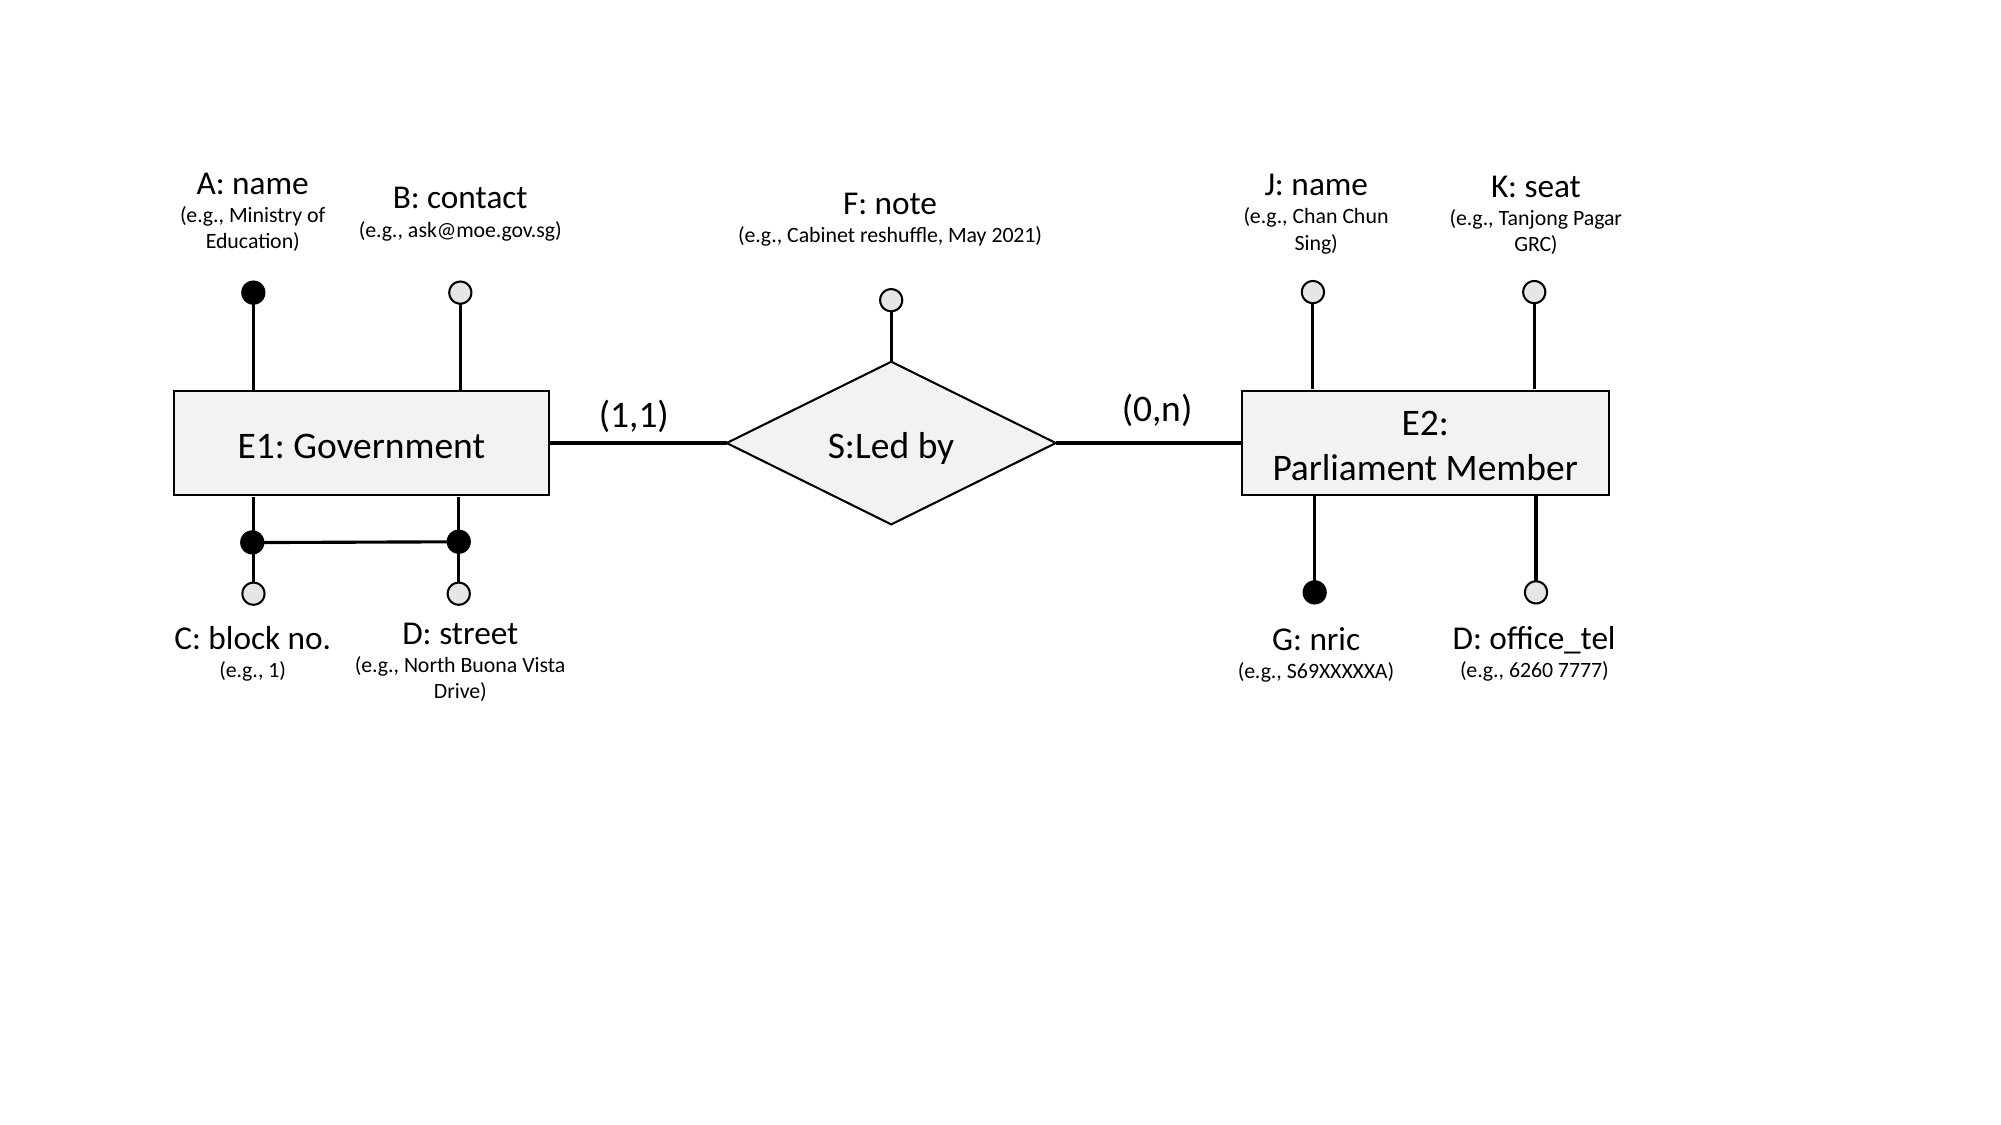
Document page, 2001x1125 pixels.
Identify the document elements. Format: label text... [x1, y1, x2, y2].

text_box D: street (e.g., North Buona Vista Drive) [339, 603, 582, 711]
text_box G: nric (e.g., S69XXXXXA) [1221, 609, 1411, 691]
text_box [242, 281, 265, 390]
text_box J: name (e.g., Chan Chun Sing) [1221, 154, 1411, 262]
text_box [1301, 281, 1324, 390]
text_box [1303, 495, 1326, 604]
text_box (1,1) [560, 382, 708, 441]
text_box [1523, 281, 1546, 390]
text_box B: contact (e.g., ask@moe.gov.sg) [339, 167, 582, 249]
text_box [449, 281, 472, 390]
text_box C: block no. (e.g., 1) [158, 608, 339, 690]
text_box A: name (e.g., Ministry of Education) [158, 153, 347, 261]
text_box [1524, 495, 1547, 604]
text_box E1: Government [173, 390, 550, 496]
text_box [880, 289, 903, 362]
text_box S:Led by [727, 362, 1056, 526]
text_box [242, 496, 265, 605]
text_box E2: Parliament Member [1241, 390, 1610, 496]
text_box K: seat (e.g., Tanjong Pagar GRC) [1414, 156, 1658, 264]
text_box (0,n) [1073, 377, 1241, 437]
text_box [447, 496, 470, 605]
text_box D: office_tel (e.g., 6260 7777) [1394, 608, 1675, 690]
text_box F: note (e.g., Cabinet reshuffle, May 2021) [707, 173, 1074, 255]
